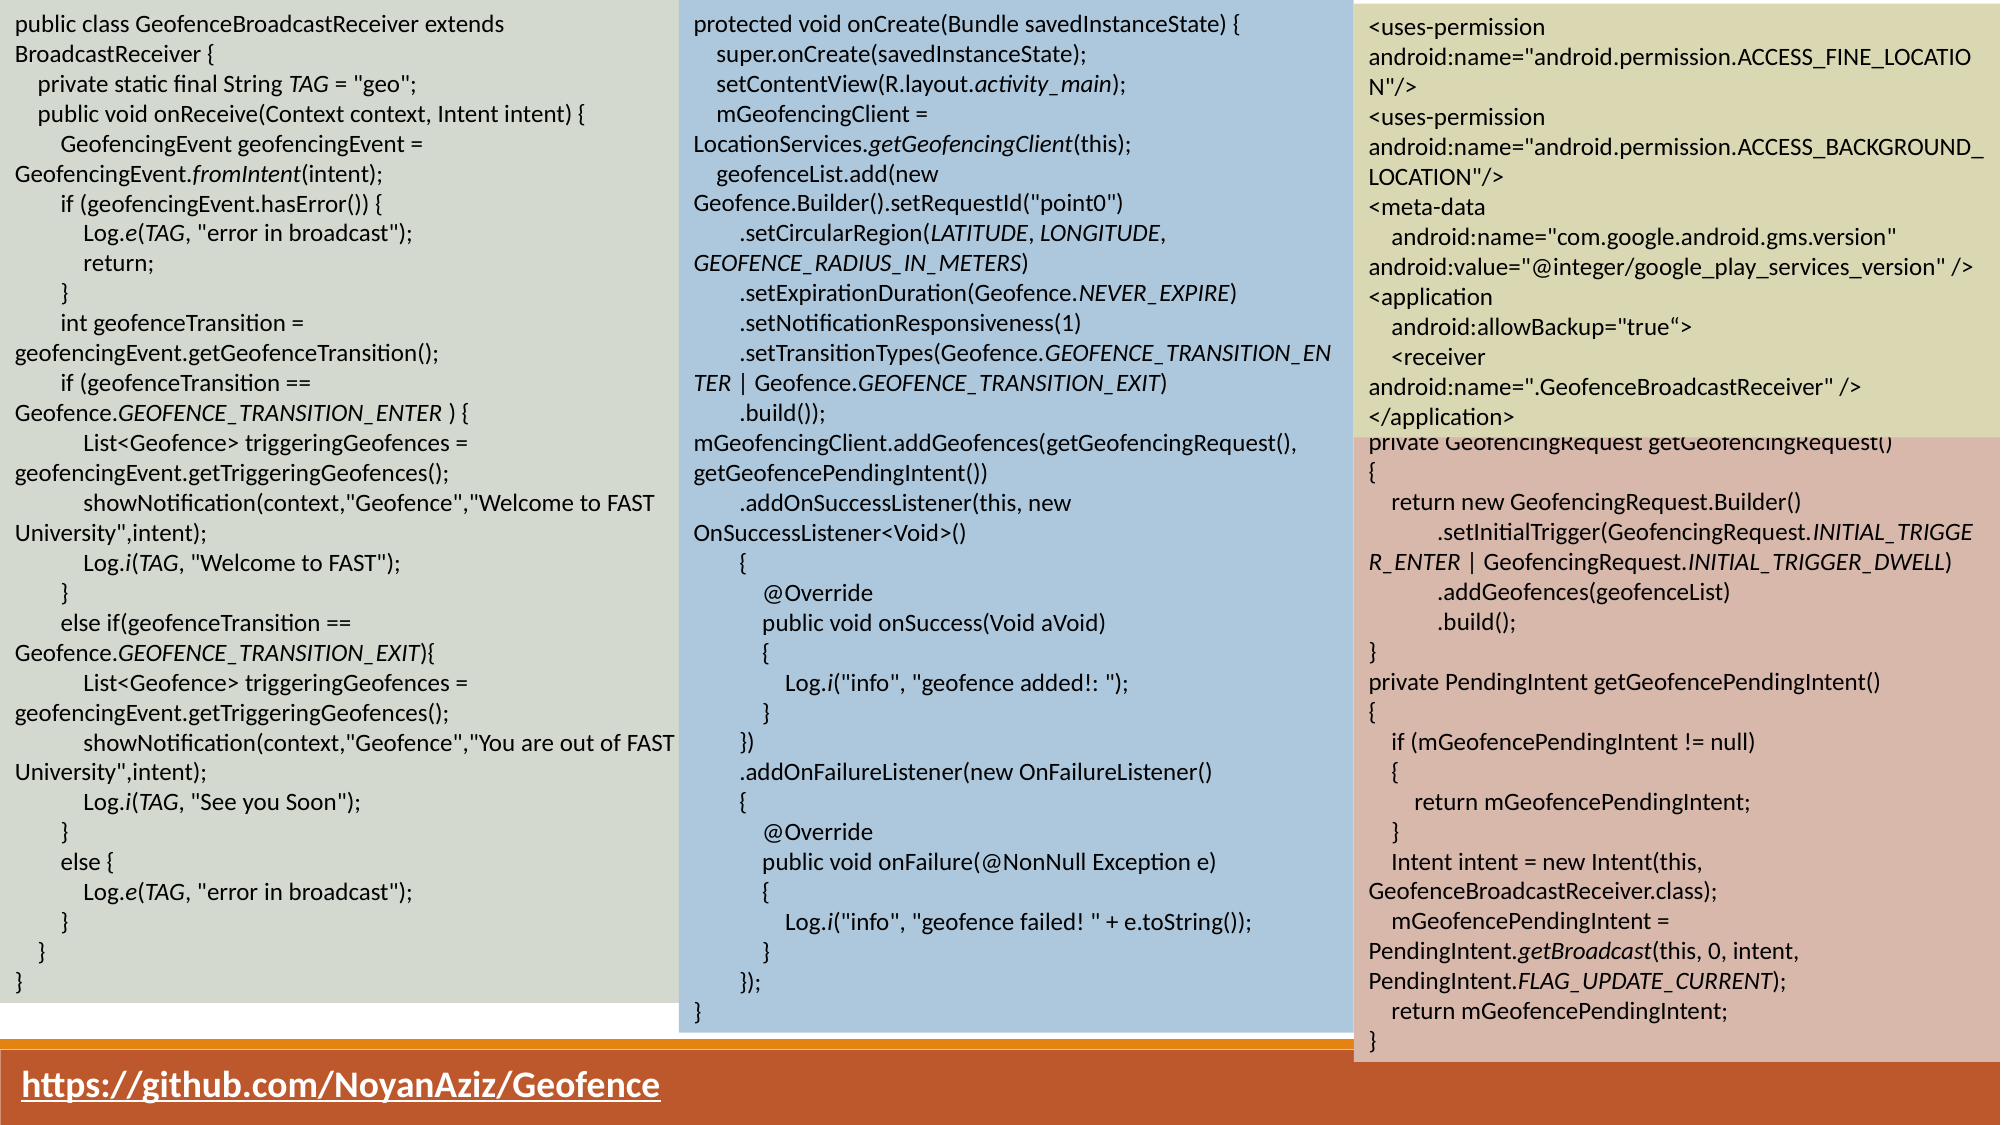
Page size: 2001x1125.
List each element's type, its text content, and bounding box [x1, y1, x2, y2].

text_box protected void onCreate(Bundle savedInstanceState) { super.onCreate(savedInstanceState); setContentView(R.layout.activity_main); mGeofencingClient = LocationServices.getGeofencingClient(this); geofenceList.add(new Geofence.Builder().setRequestId("point0") .setCircularRegion(LATITUDE, LONGITUDE, GEOFENCE_RADIUS_IN_METERS) .setExpirationDuration(Geofence.NEVER_EXPIRE) .setNotificationResponsiveness(1) .setTransitionTypes(Geofence.GEOFENCE_TRANSITION_ENTER | Geofence.GEOFENCE_TRANSITION_EXIT) .build()); mGeofencingClient.addGeofences(getGeofencingRequest(), getGeofencePendingIntent()) .addOnSuccessListener(this, new OnSuccessListener<Void>() { @Override public void onSuccess(Void aVoid) { Log.i("info", "geofence added!: "); } }) .addOnFailureListener(new OnFailureListener() { @Override public void onFailure(@NonNull Exception e) { Log.i("info", "geofence failed! " + e.toString()); } }); } [678, 0, 1354, 1033]
text_box private GeofencingRequest getGeofencingRequest() { return new GeofencingRequest.Builder() .setInitialTrigger(GeofencingRequest.INITIAL_TRIGGER_ENTER | GeofencingRequest.INITIAL_TRIGGER_DWELL) .addGeofences(geofenceList) .build(); } private PendingIntent getGeofencePendingIntent() { if (mGeofencePendingIntent != null) { return mGeofencePendingIntent; } Intent intent = new Intent(this, GeofenceBroadcastReceiver.class); mGeofencePendingIntent = PendingIntent.getBroadcast(this, 0, intent, PendingIntent.FLAG_UPDATE_CURRENT); return mGeofencePendingIntent; } [1353, 438, 2000, 1062]
text_box https://github.com/NoyanAziz/Geofence [6, 1052, 677, 1113]
text_box public class GeofenceBroadcastReceiver extends BroadcastReceiver { private static final String TAG = "geo"; public void onReceive(Context context, Intent intent) { GeofencingEvent geofencingEvent = GeofencingEvent.fromIntent(intent); if (geofencingEvent.hasError()) { Log.e(TAG, "error in broadcast"); return; } int geofenceTransition = geofencingEvent.getGeofenceTransition(); if (geofenceTransition == Geofence.GEOFENCE_TRANSITION_ENTER ) { List<Geofence> triggeringGeofences = geofencingEvent.getTriggeringGeofences(); showNotification(context,"Geofence","Welcome to FAST University",intent); Log.i(TAG, "Welcome to FAST"); } else if(geofenceTransition == Geofence.GEOFENCE_TRANSITION_EXIT){ List<Geofence> triggeringGeofences = geofencingEvent.getTriggeringGeofences(); showNotification(context,"Geofence","You are out of FAST University",intent); Log.i(TAG, "See you Soon"); } else { Log.e(TAG, "error in broadcast"); } } } [0, 0, 678, 1003]
text_box <uses-permission android:name="android.permission.ACCESS_FINE_LOCATION"/> <uses-permission android:name="android.permission.ACCESS_BACKGROUND_LOCATION"/> <meta-data android:name="com.google.android.gms.version" android:value="@integer/google_play_services_version" /> <application android:allowBackup="true“> <receiver android:name=".GeofenceBroadcastReceiver" /> </application> [1353, 3, 2000, 438]
